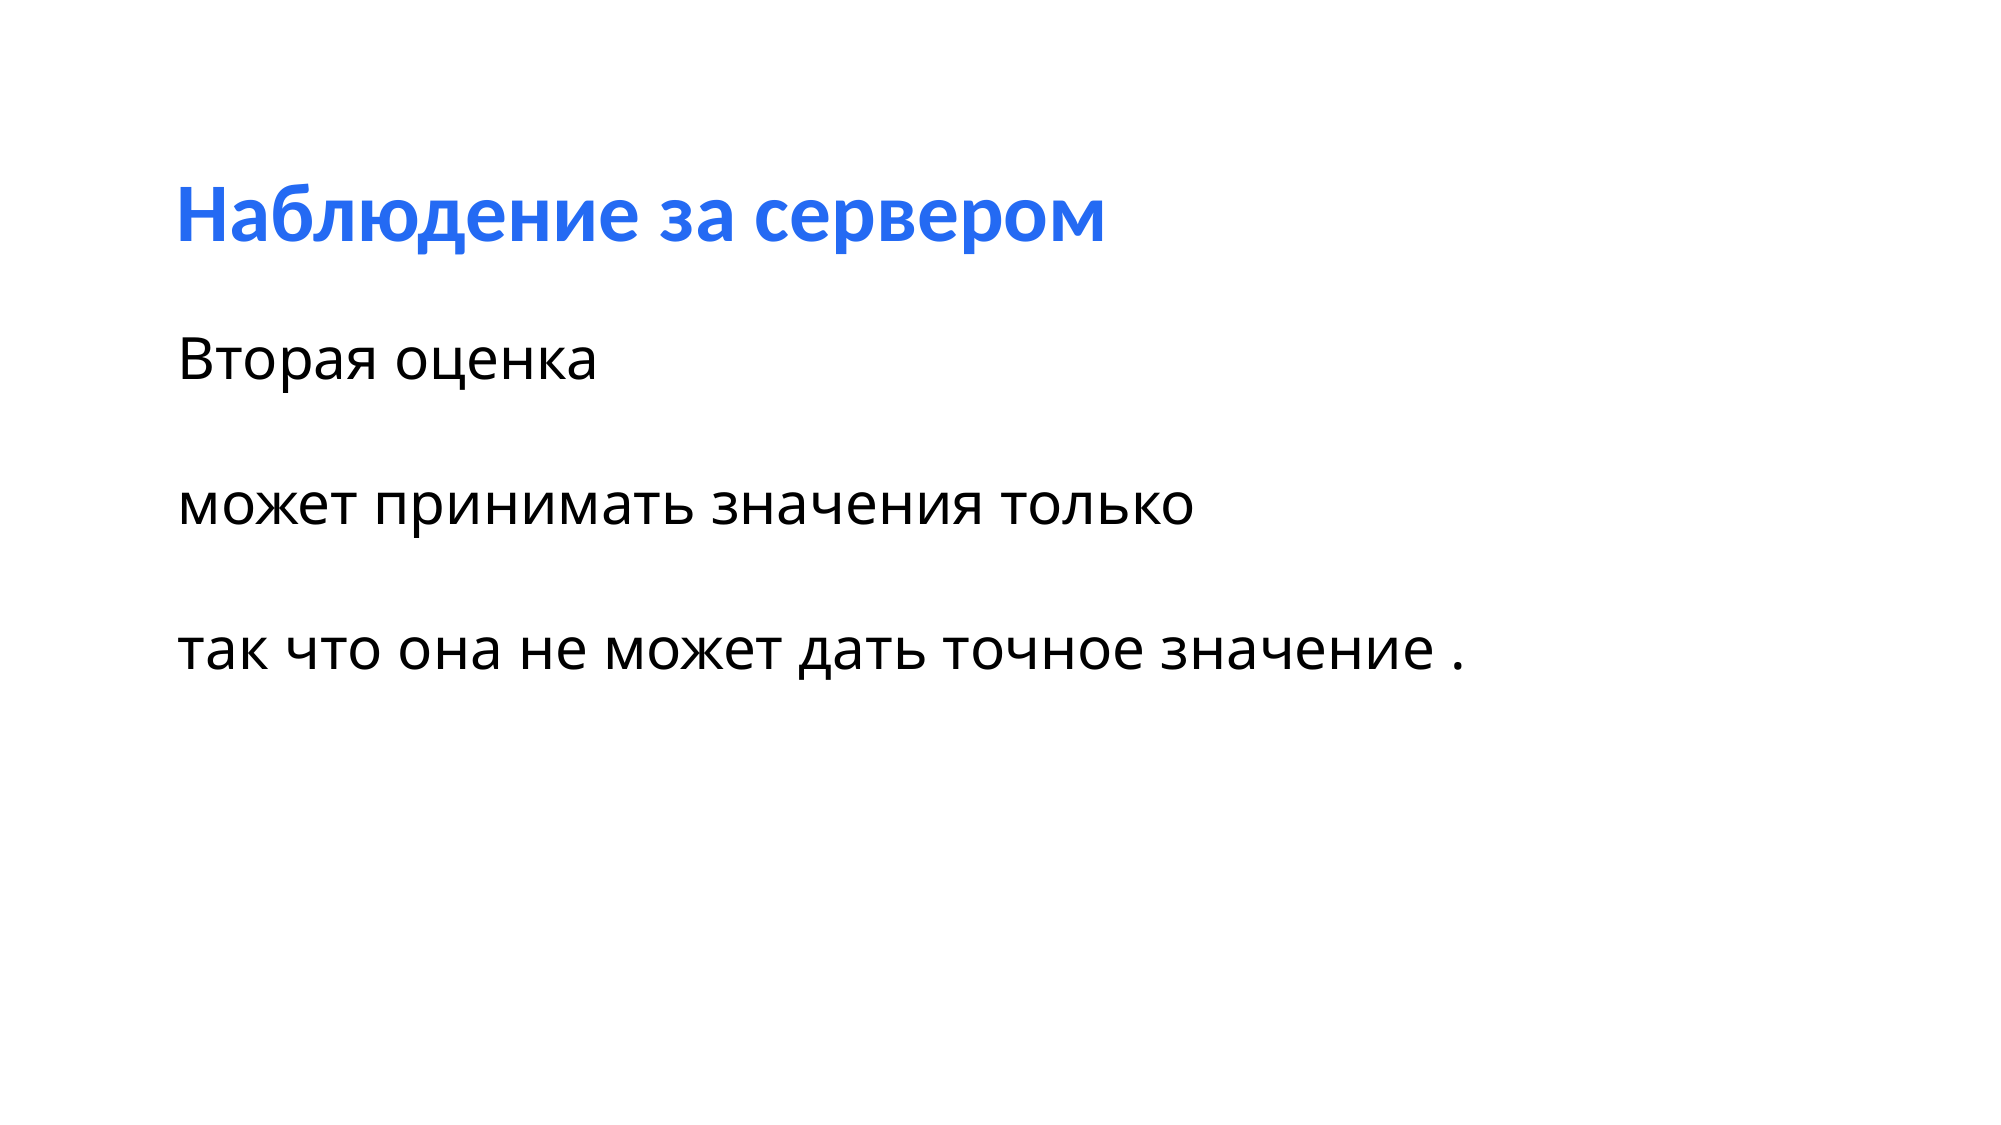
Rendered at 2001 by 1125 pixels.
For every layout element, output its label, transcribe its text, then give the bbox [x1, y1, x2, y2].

text_box Наблюдение за сервером [162, 162, 1839, 269]
text_box [161, 361, 1839, 964]
